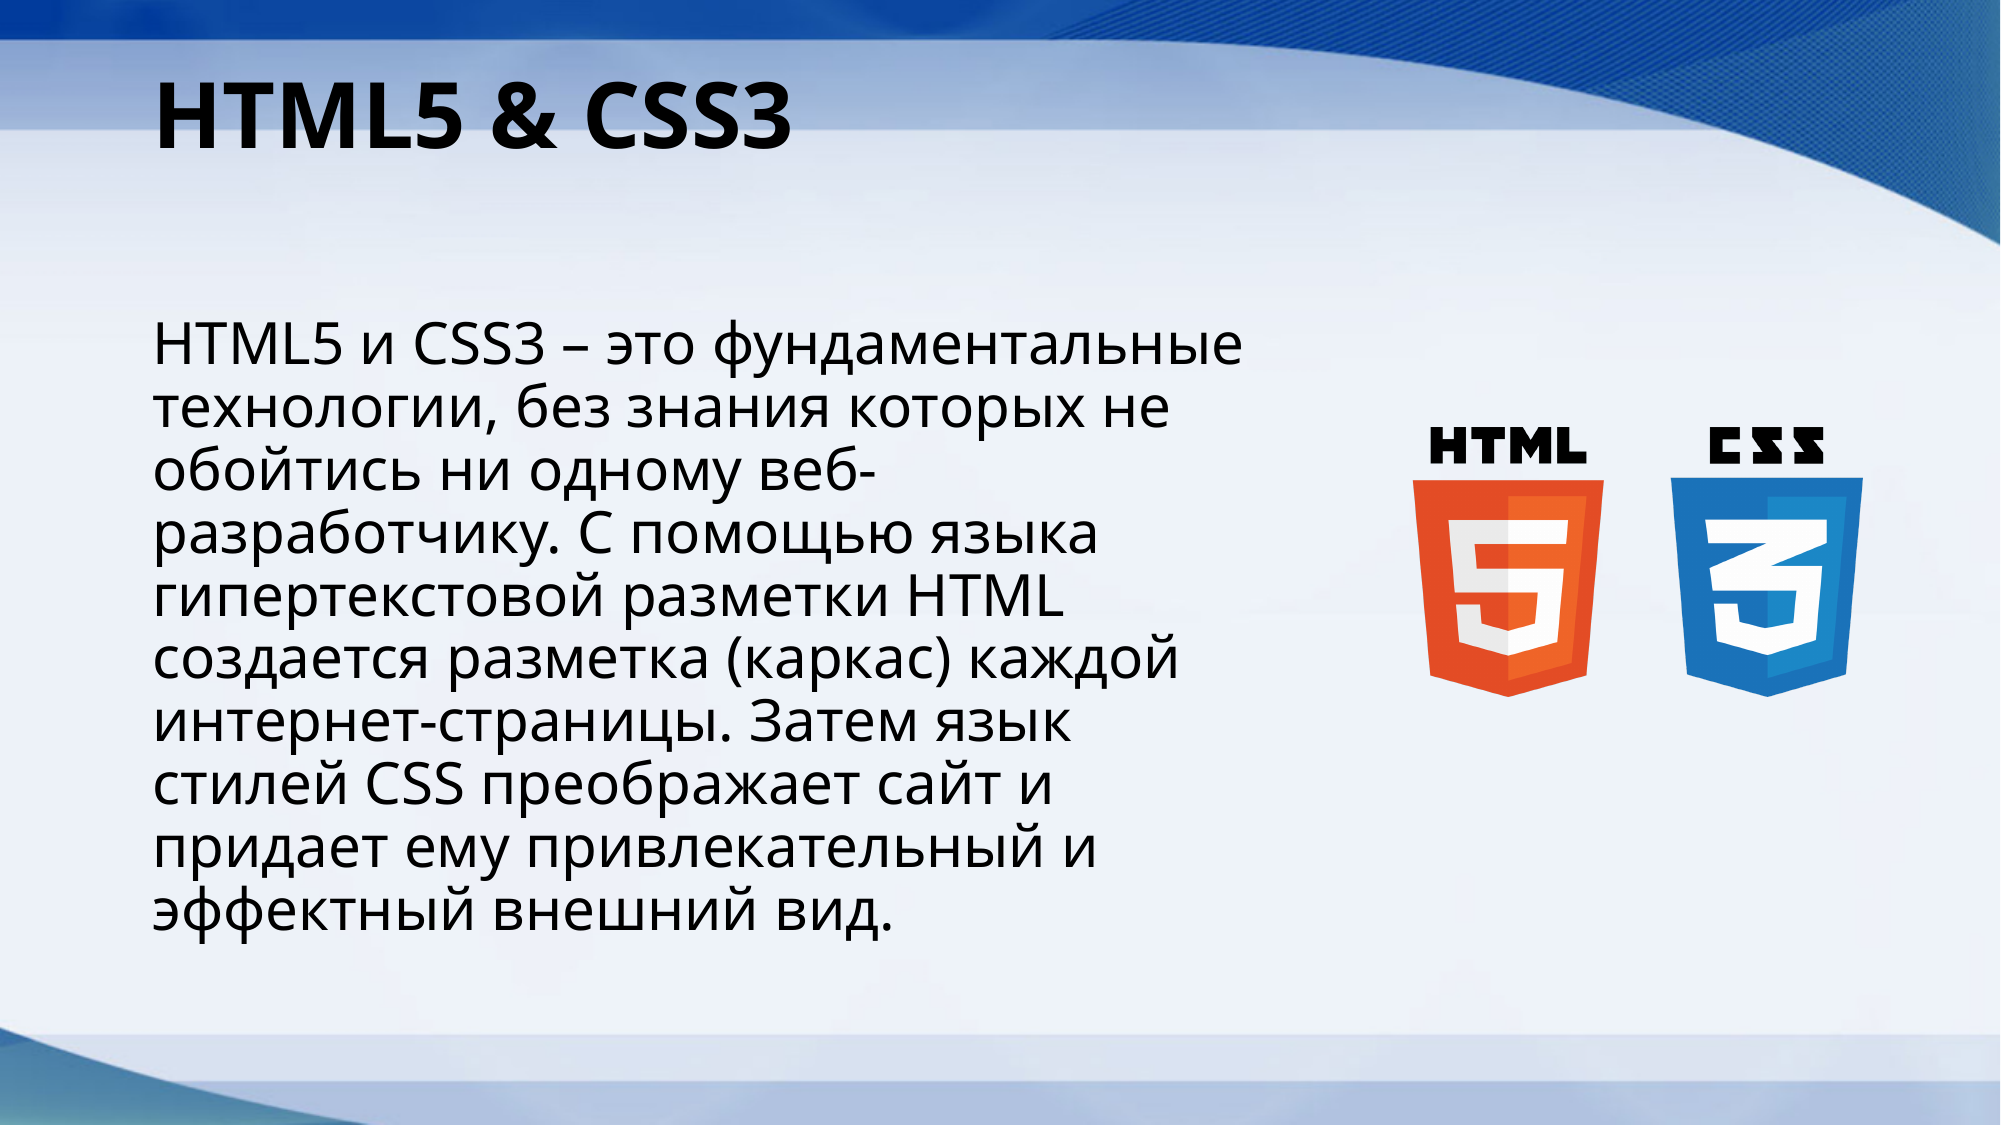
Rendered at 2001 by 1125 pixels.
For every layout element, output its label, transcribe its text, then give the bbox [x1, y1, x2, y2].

list HTML5 и CSS3 – это фундаментальные технологии, без знания которых не обойтись ни одному веб-разработчику. С помощью языка гипертекстовой разметки HTML создается разметка (каркас) каждой интернет-страницы. Затем язык стилей CSS преображает сайт и придает ему привлекательный и эффектный внешний вид. [137, 306, 1263, 1014]
title HTML5 & CSS3 [137, 59, 1863, 278]
picture [0, 0, 2001, 1125]
